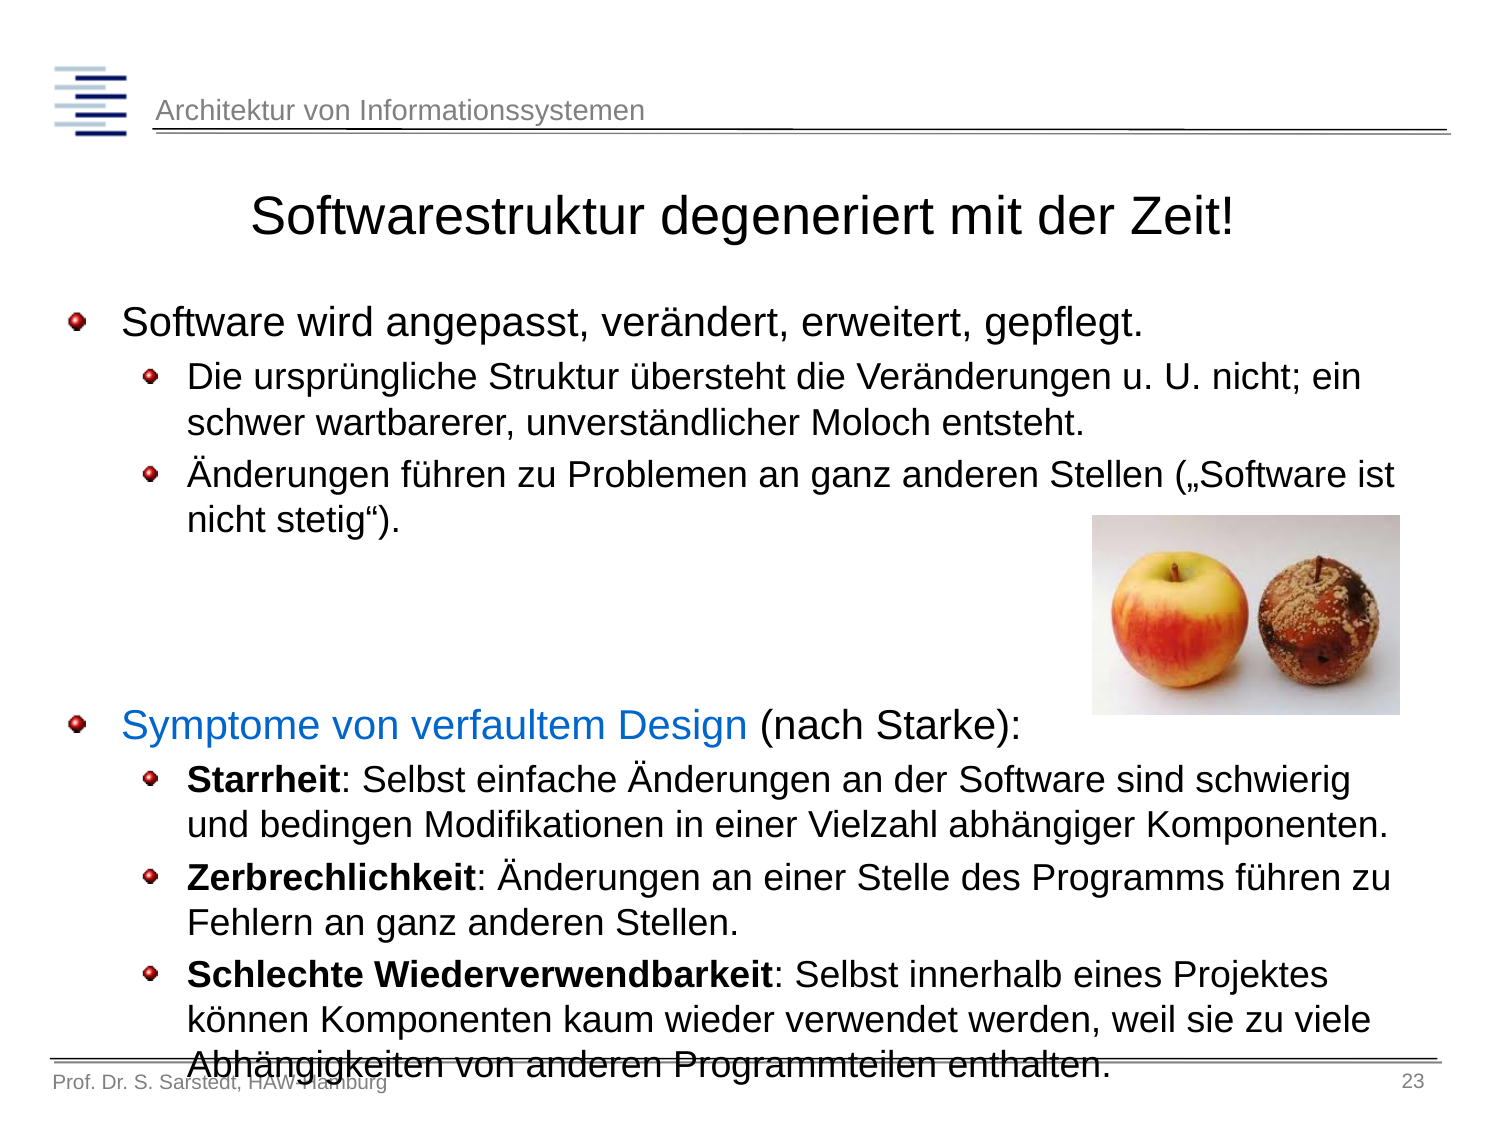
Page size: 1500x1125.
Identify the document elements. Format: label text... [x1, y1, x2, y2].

picture [46, 58, 141, 148]
picture [140, 866, 158, 884]
picture [140, 963, 158, 981]
picture [140, 463, 158, 482]
picture [65, 309, 86, 331]
picture [140, 768, 158, 786]
title Softwarestruktur degeneriert mit der Zeit! [49, 174, 1438, 251]
picture [65, 712, 86, 733]
picture [1092, 514, 1400, 715]
picture [140, 366, 158, 384]
list Software wird angepasst, verändert, erweitert, gepflegt. Die ursprüngliche Struktur übersteht die Veränderungen u. U. nicht; ein schwer wartbarerer, unverständlicher Moloch entsteht. Änderungen führen zu Problemen an ganz anderen Stellen („Software ist nicht stetig“). Symptome von verfaultem Design (nach Starke): Starrheit: Selbst einfache Änderungen an der Software sind schwierig und bedingen Modifikationen in einer Vielzahl abhängiger Komponenten. Zerbrechlichkeit: Änderungen an einer Stelle des Programms führen zu Fehlern an ganz anderen Stellen. Schlechte Wiederverwendbarkeit: Selbst innerhalb eines Projektes können Komponenten kaum wieder verwendet werden, weil sie zu viele Abhängigkeiten von anderen Programmteilen enthalten. [49, 287, 1438, 1048]
